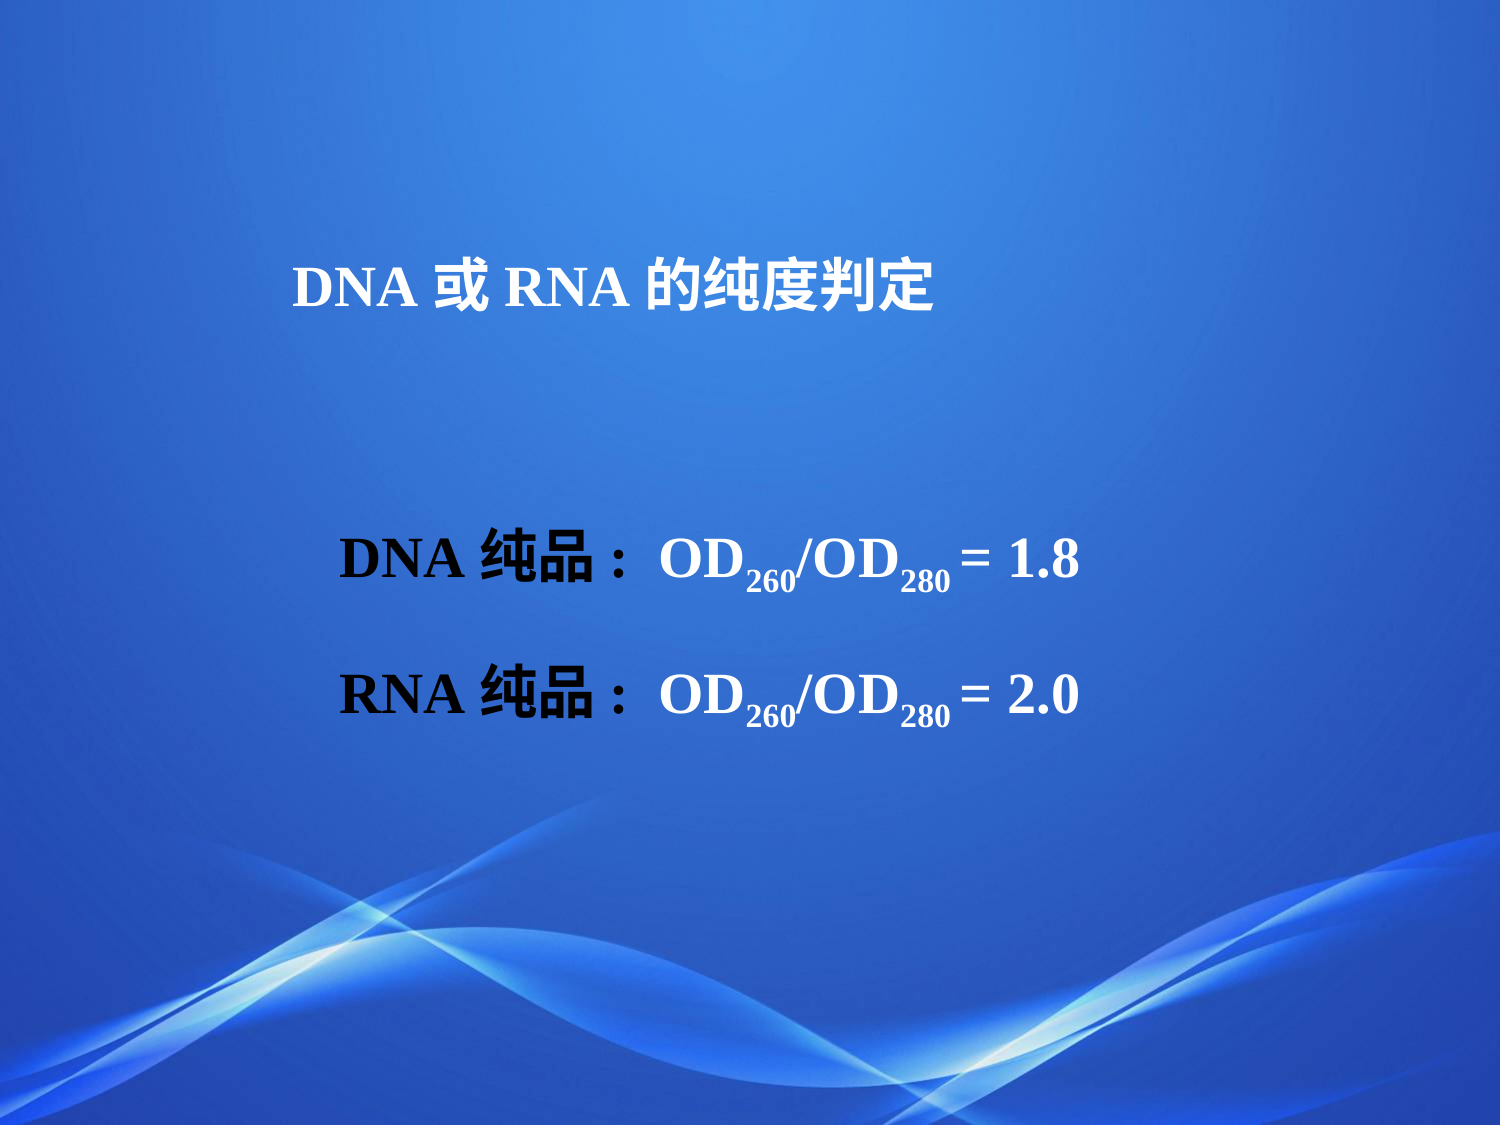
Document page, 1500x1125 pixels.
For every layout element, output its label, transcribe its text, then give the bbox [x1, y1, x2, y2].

text_box DNA纯品: OD260/OD280 = 1.8 RNA纯品: OD260/OD280 = 2.0 [206, 456, 1258, 742]
picture [0, 0, 1500, 1125]
text_box DNA或RNA的纯度判定 [277, 184, 1093, 326]
